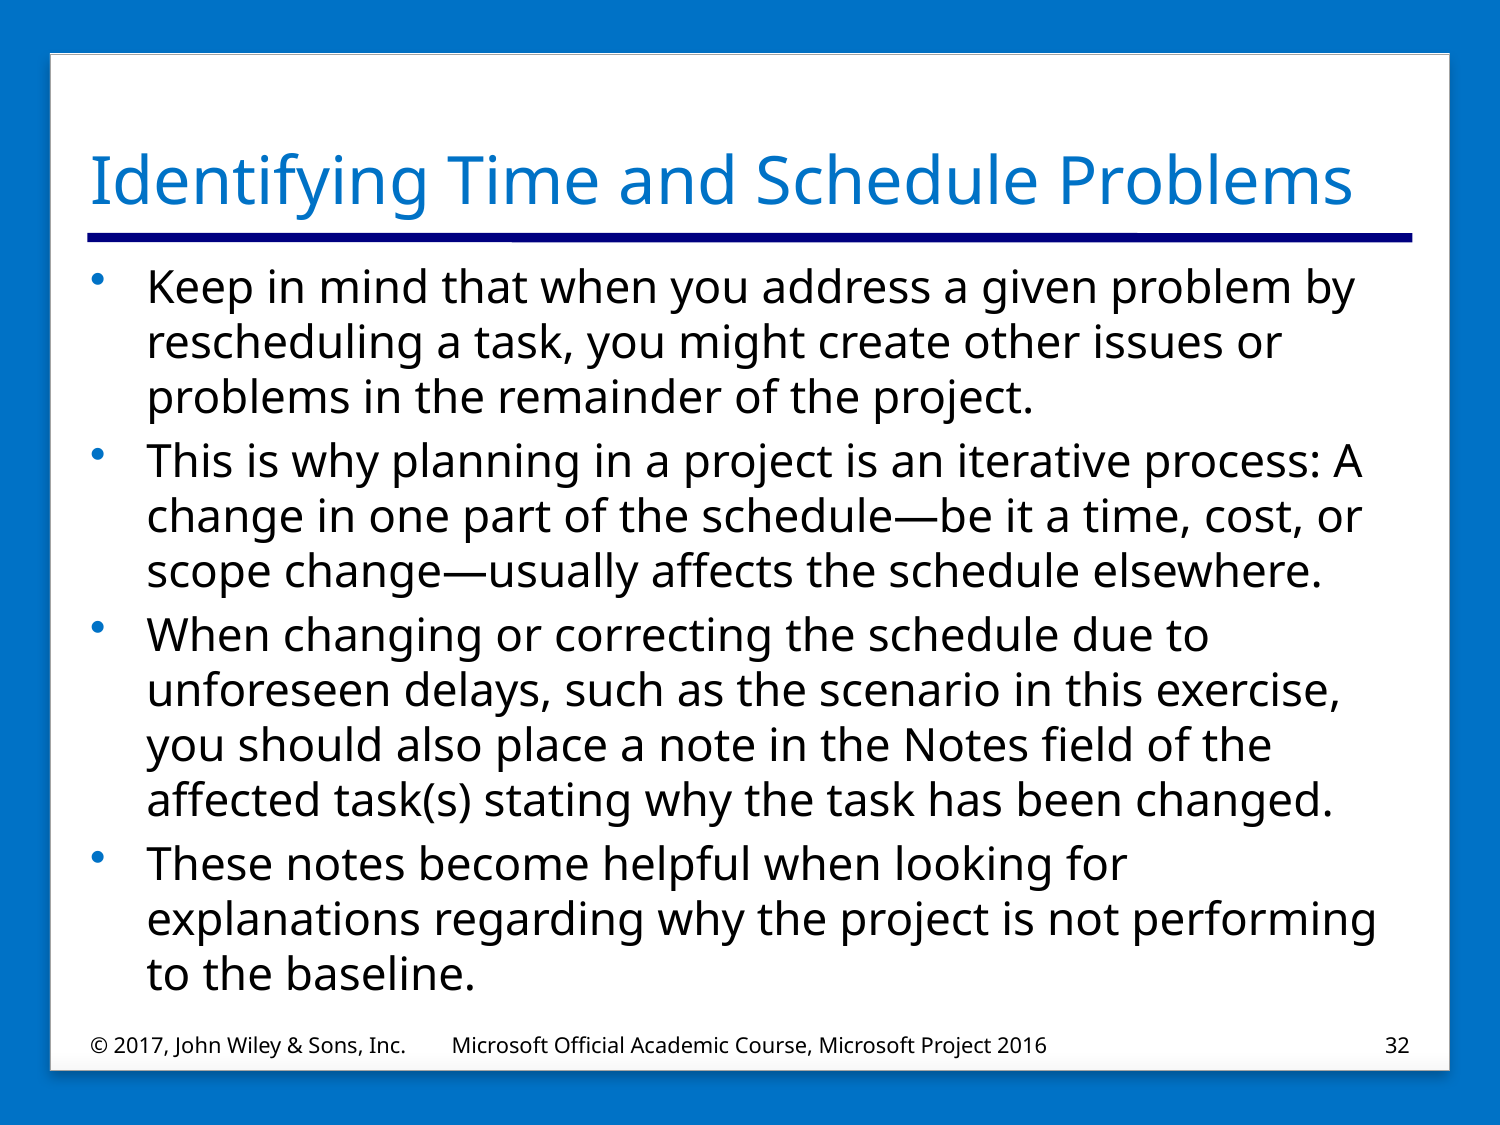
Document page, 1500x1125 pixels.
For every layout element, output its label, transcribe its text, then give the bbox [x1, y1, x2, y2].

slide_number 32 [1074, 1024, 1426, 1103]
footer Microsoft Official Academic Course, Microsoft Project 2016 [431, 1024, 1069, 1103]
title Identifying Time and Schedule Problems [74, 74, 1426, 226]
list Keep in mind that when you address a given problem by rescheduling a task, you might create other issues or problems in the remainder of the project. This is why planning in a project is an iterative process: A change in one part of the schedule—be it a time, cost, or scope change—usually affects the schedule elsewhere. When changing or correcting the schedule due to unforeseen delays, such as the scenario in this exercise, you should also place a note in the Notes field of the affected task(s) stating why the task has been changed. These notes become helpful when looking for explanations regarding why the project is not performing to the baseline. [75, 249, 1425, 1063]
slide_number © 2017, John Wiley & Sons, Inc. [74, 1024, 426, 1103]
